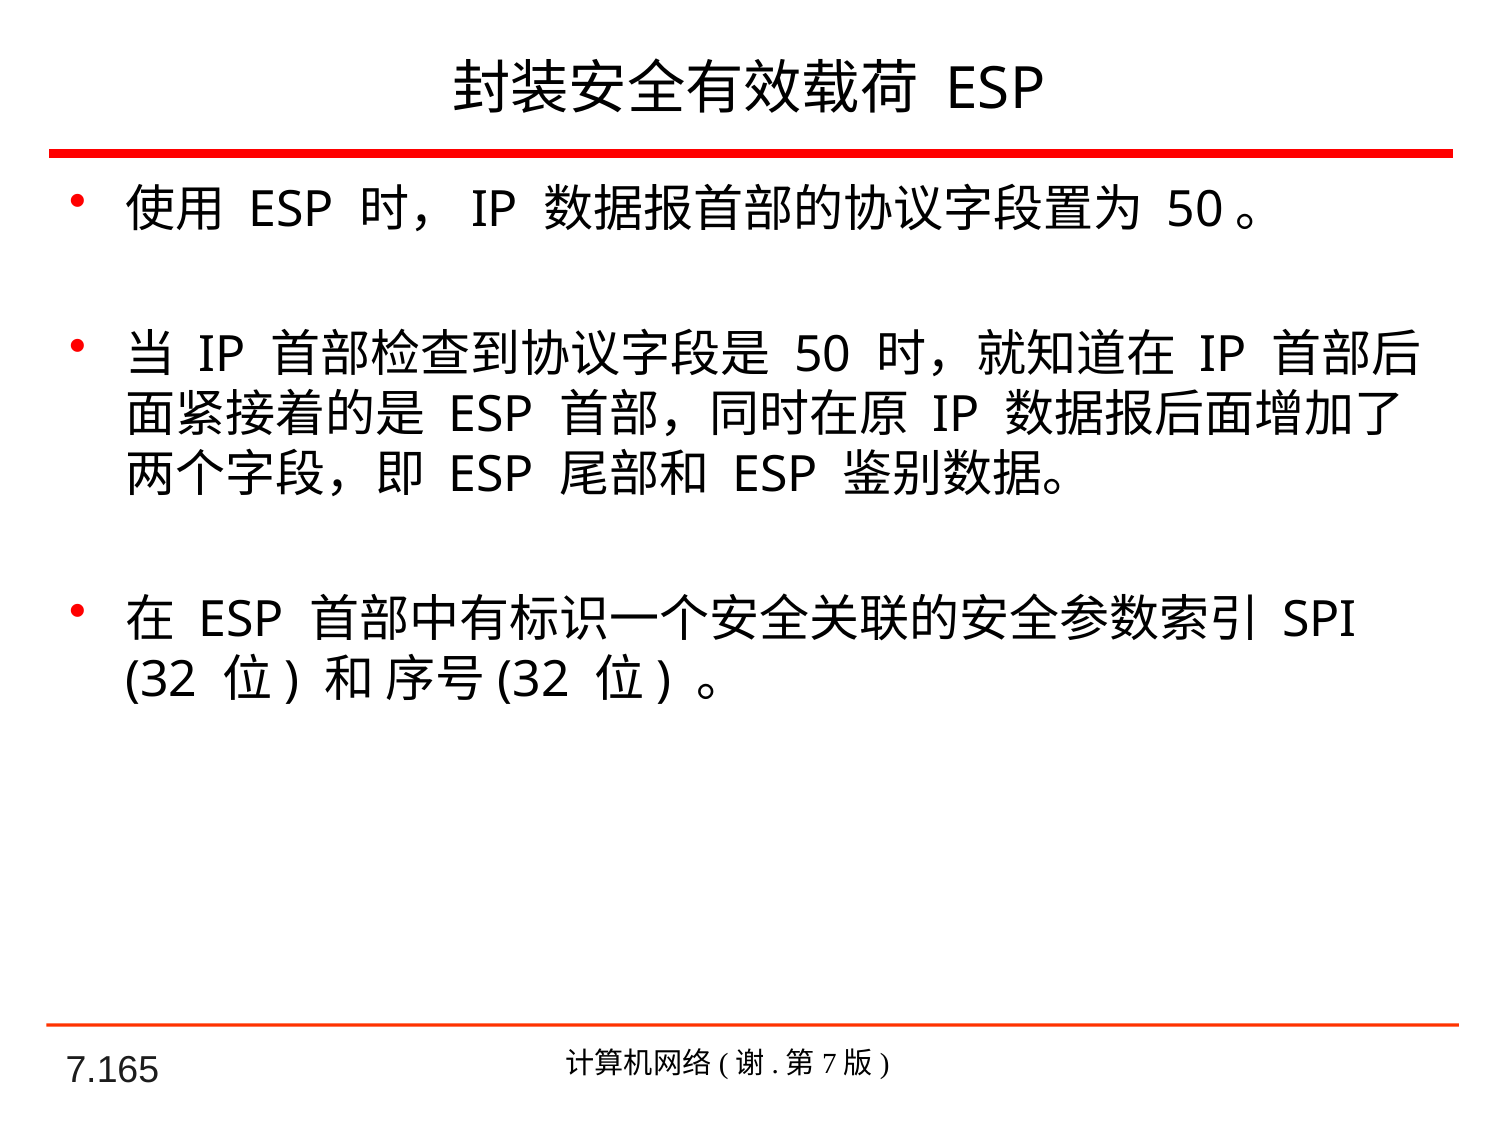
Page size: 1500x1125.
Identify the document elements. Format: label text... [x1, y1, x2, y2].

title 封装安全有效载荷 ESP [58, 33, 1440, 137]
list 使用 ESP 时，IP 数据报首部的协议字段置为 50。 当 IP 首部检查到协议字段是 50 时，就知道在 IP 首部后面紧接着的是 ESP 首部，同时在原 IP 数据报后面增加了两个字段，即 ESP 尾部和 ESP 鉴别数据。 在 ESP 首部中有标识一个安全关联的安全参数索引 SPI (32 位) 和 序号(32 位) 。 [53, 168, 1447, 1014]
